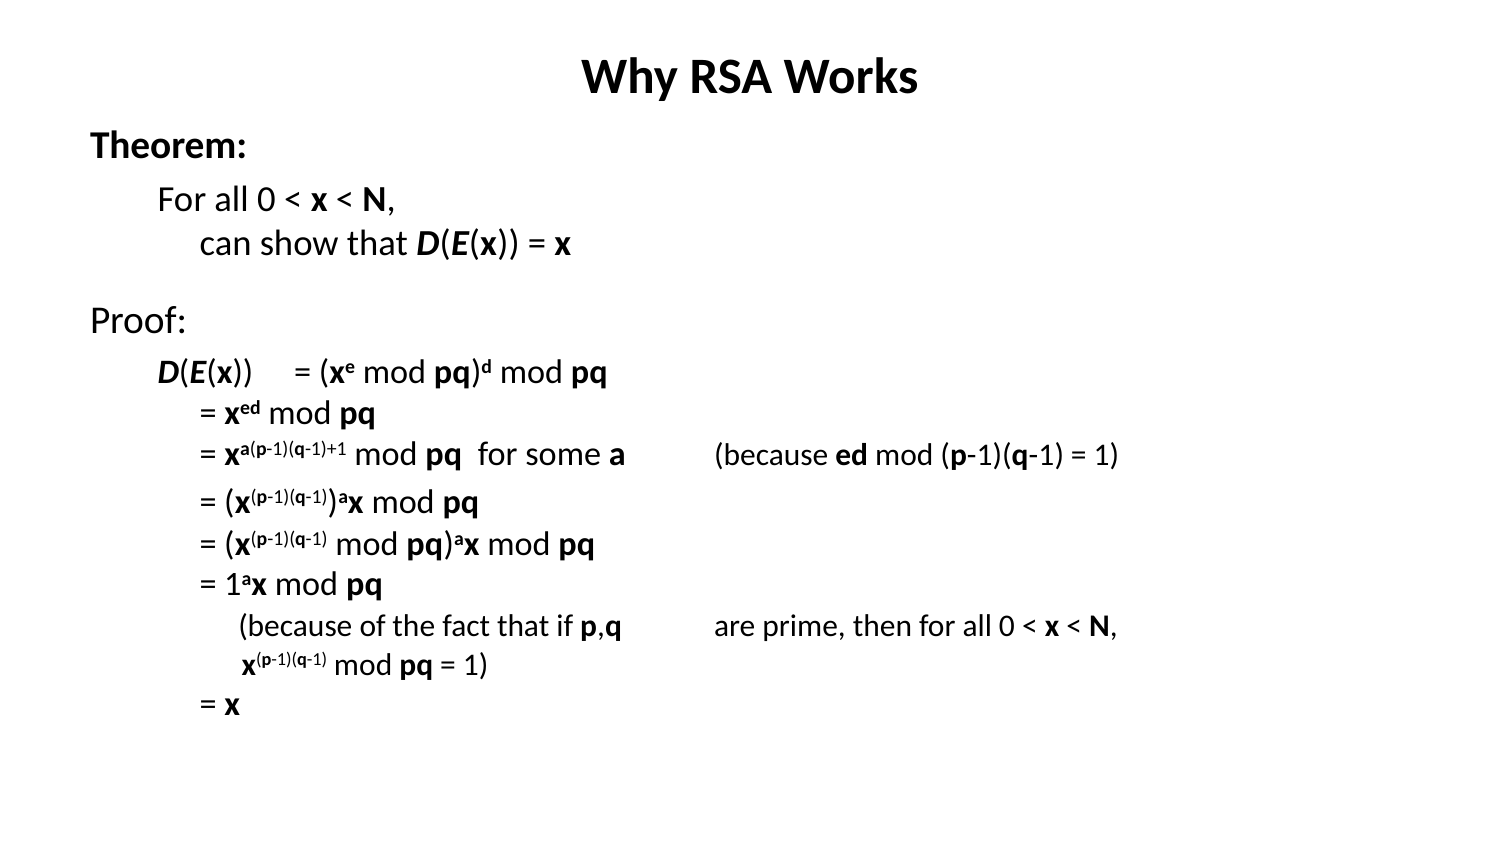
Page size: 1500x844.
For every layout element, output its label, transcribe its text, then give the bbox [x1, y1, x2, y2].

list Why RSA Works Theorem: For all 0 < x < N, can show that D(E(x)) = x Proof: D(E(x)) = (xe mod pq)d mod pq = xed mod pq = xa(p-1)(q-1)+1 mod pq for some a (because ed mod (p-1)(q-1) = 1) = (x(p-1)(q-1))ax mod pq = (x(p-1)(q-1) mod pq)ax mod pq = 1ax mod pq (because of the fact that if p,q are prime, then for all 0 < x < N, x(p-1)(q-1) mod pq = 1) = x [75, 35, 1425, 739]
